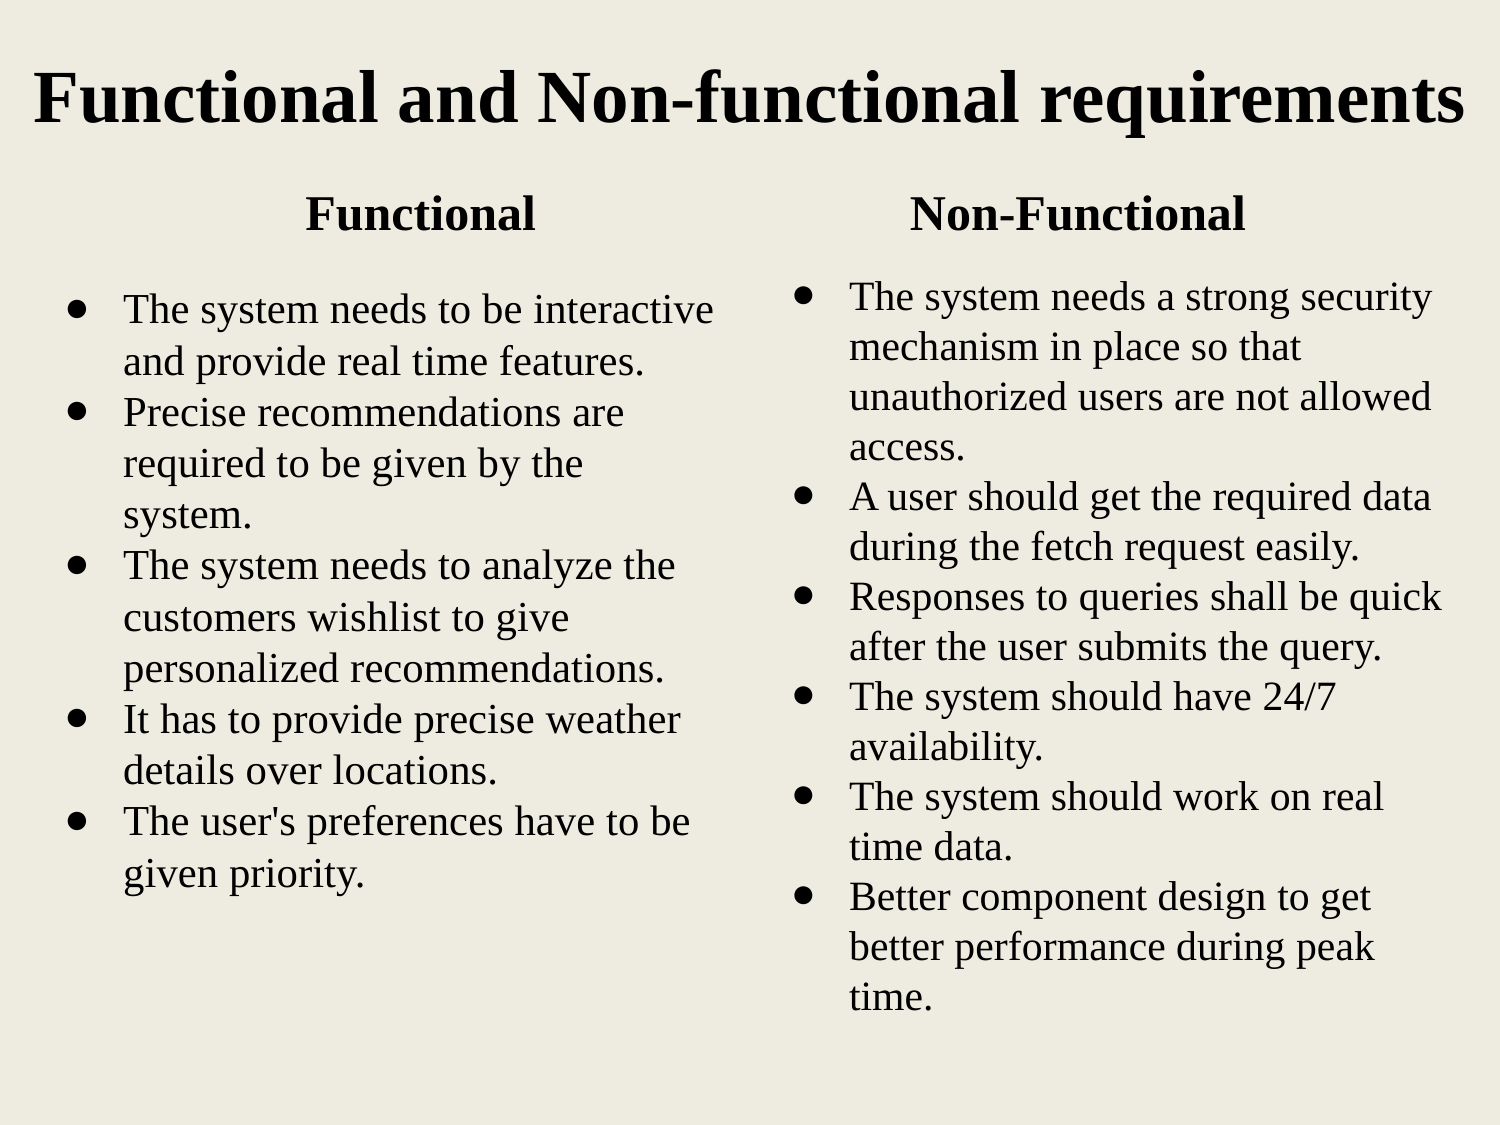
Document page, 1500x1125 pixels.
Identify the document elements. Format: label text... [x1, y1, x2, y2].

list Functional [103, 113, 739, 249]
list Non-Functional [759, 113, 1398, 249]
list The system needs to be interactive and provide real time features. Precise recommendations are required to be given by the system. The system needs to analyze the customers wishlist to give personalized recommendations. It has to provide precise weather details over locations. The user's preferences have to be given priority. [33, 273, 739, 1125]
title Functional and Non-functional requirements [0, 24, 1500, 161]
list The system needs a strong security mechanism in place so that unauthorized users are not allowed access. A user should get the required data during the fetch request easily. Responses to queries shall be quick after the user submits the query. The system should have 24/7 availability. The system should work on real time data. Better component design to get better performance during peak time. [759, 260, 1465, 1121]
